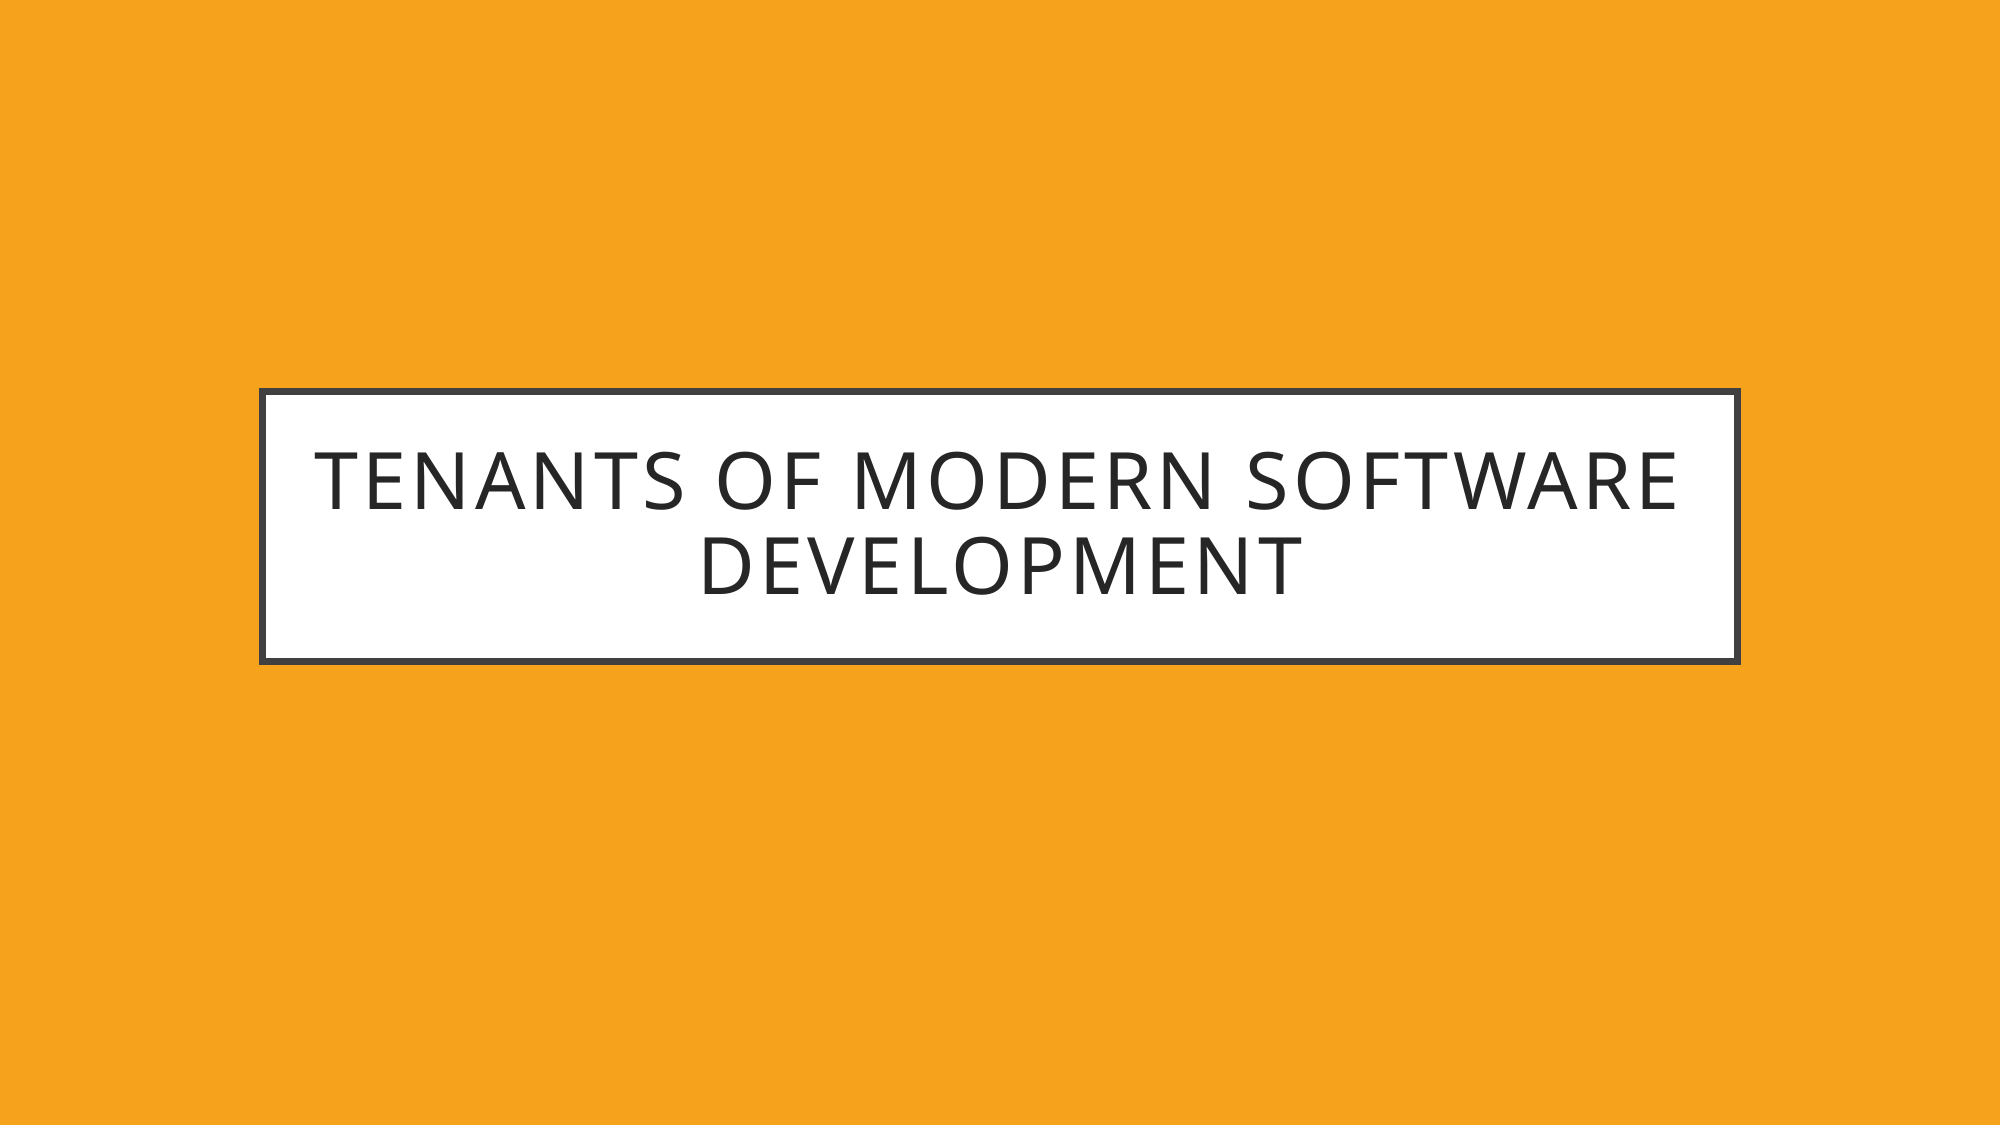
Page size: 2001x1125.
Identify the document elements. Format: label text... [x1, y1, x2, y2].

title Tenants of modern software development [259, 388, 1741, 665]
